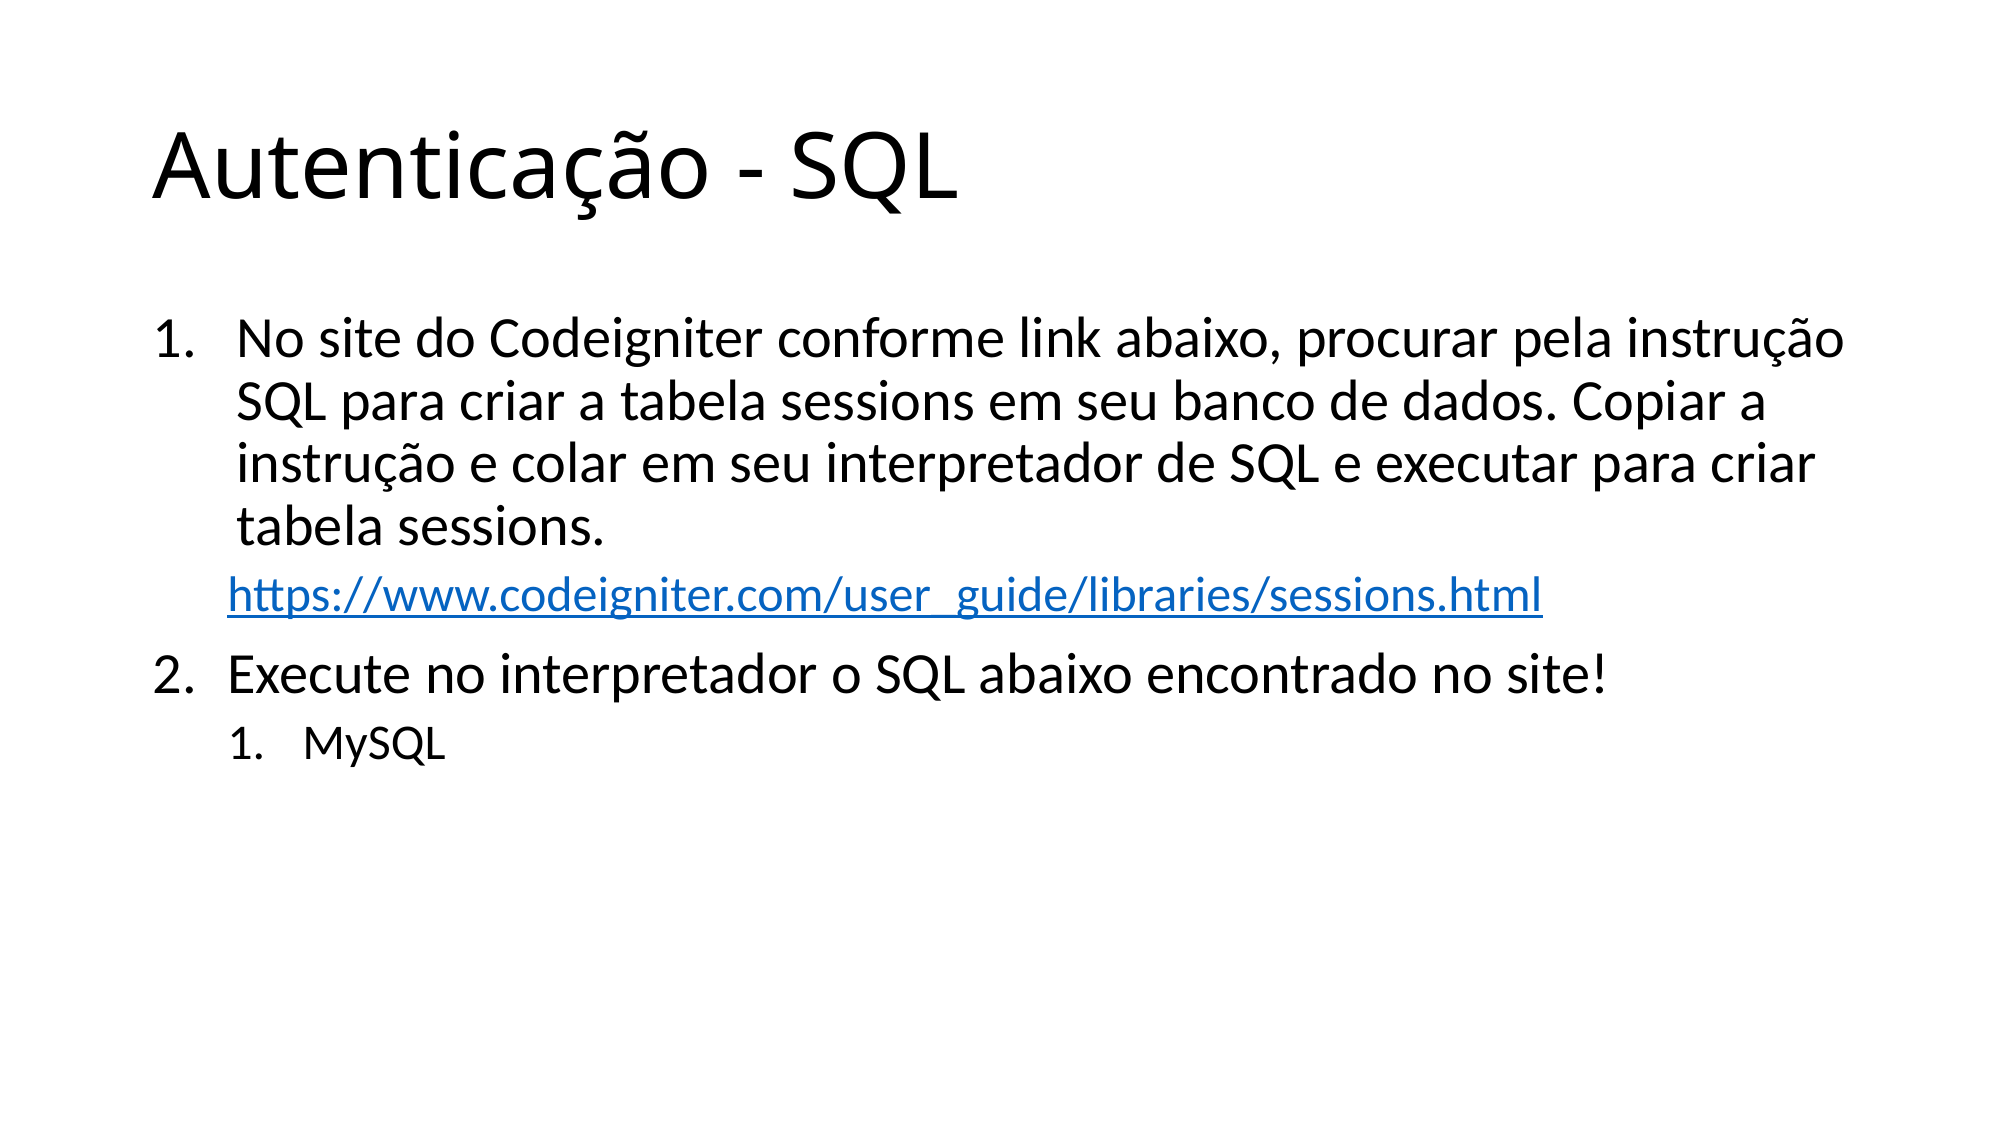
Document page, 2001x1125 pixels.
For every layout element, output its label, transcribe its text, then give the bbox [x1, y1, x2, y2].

list No site do Codeigniter conforme link abaixo, procurar pela instrução SQL para criar a tabela sessions em seu banco de dados. Copiar a instrução e colar em seu interpretador de SQL e executar para criar tabela sessions. https://www.codeigniter.com/user_guide/libraries/sessions.html Execute no interpretador o SQL abaixo encontrado no site! MySQL [137, 299, 1863, 1125]
title Autenticação - SQL [137, 59, 1863, 278]
